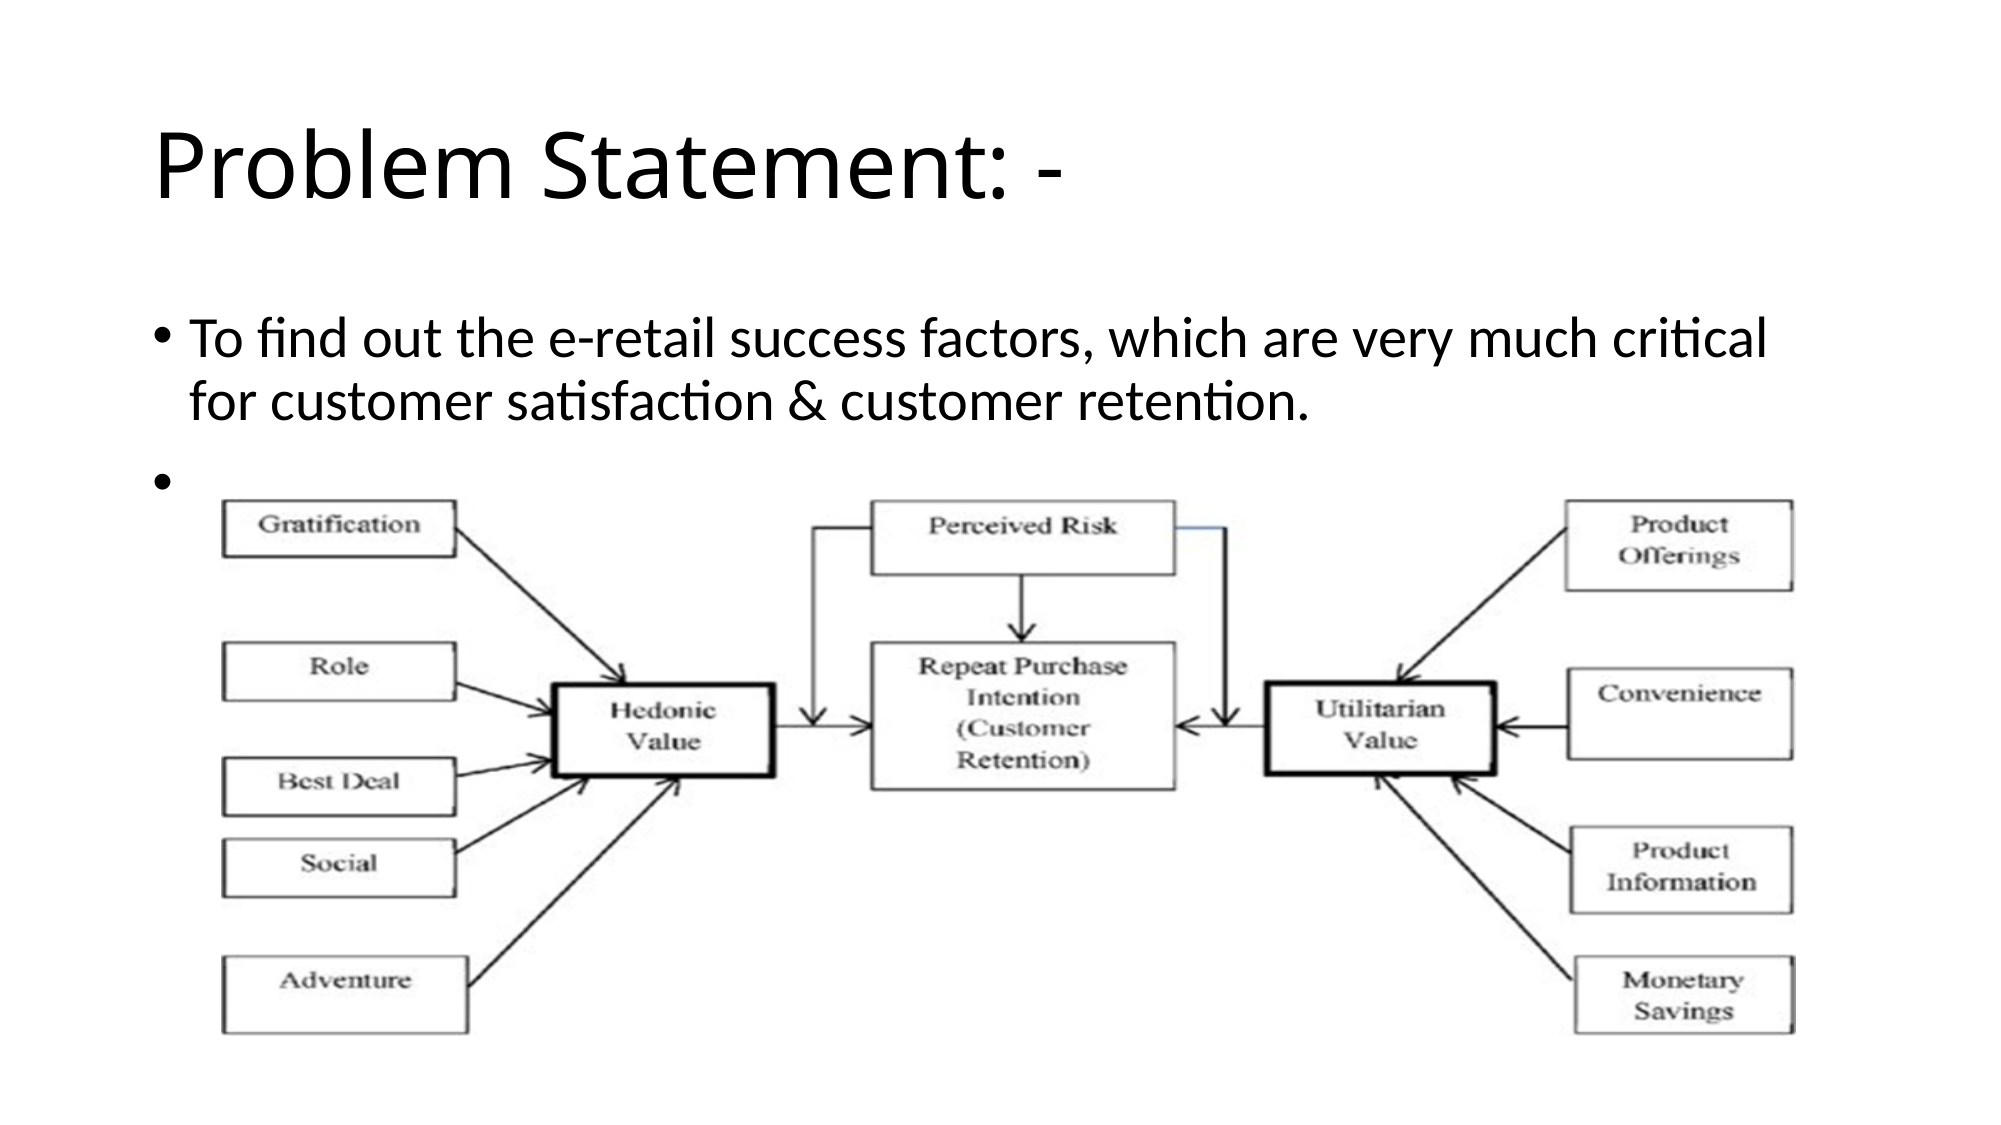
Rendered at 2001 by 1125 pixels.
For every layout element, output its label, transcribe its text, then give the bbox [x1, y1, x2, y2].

picture [221, 498, 1796, 1036]
title Problem Statement: - [137, 59, 1863, 278]
list To find out the e-retail success factors, which are very much critical for customer satisfaction & customer retention. [137, 299, 1863, 1014]
